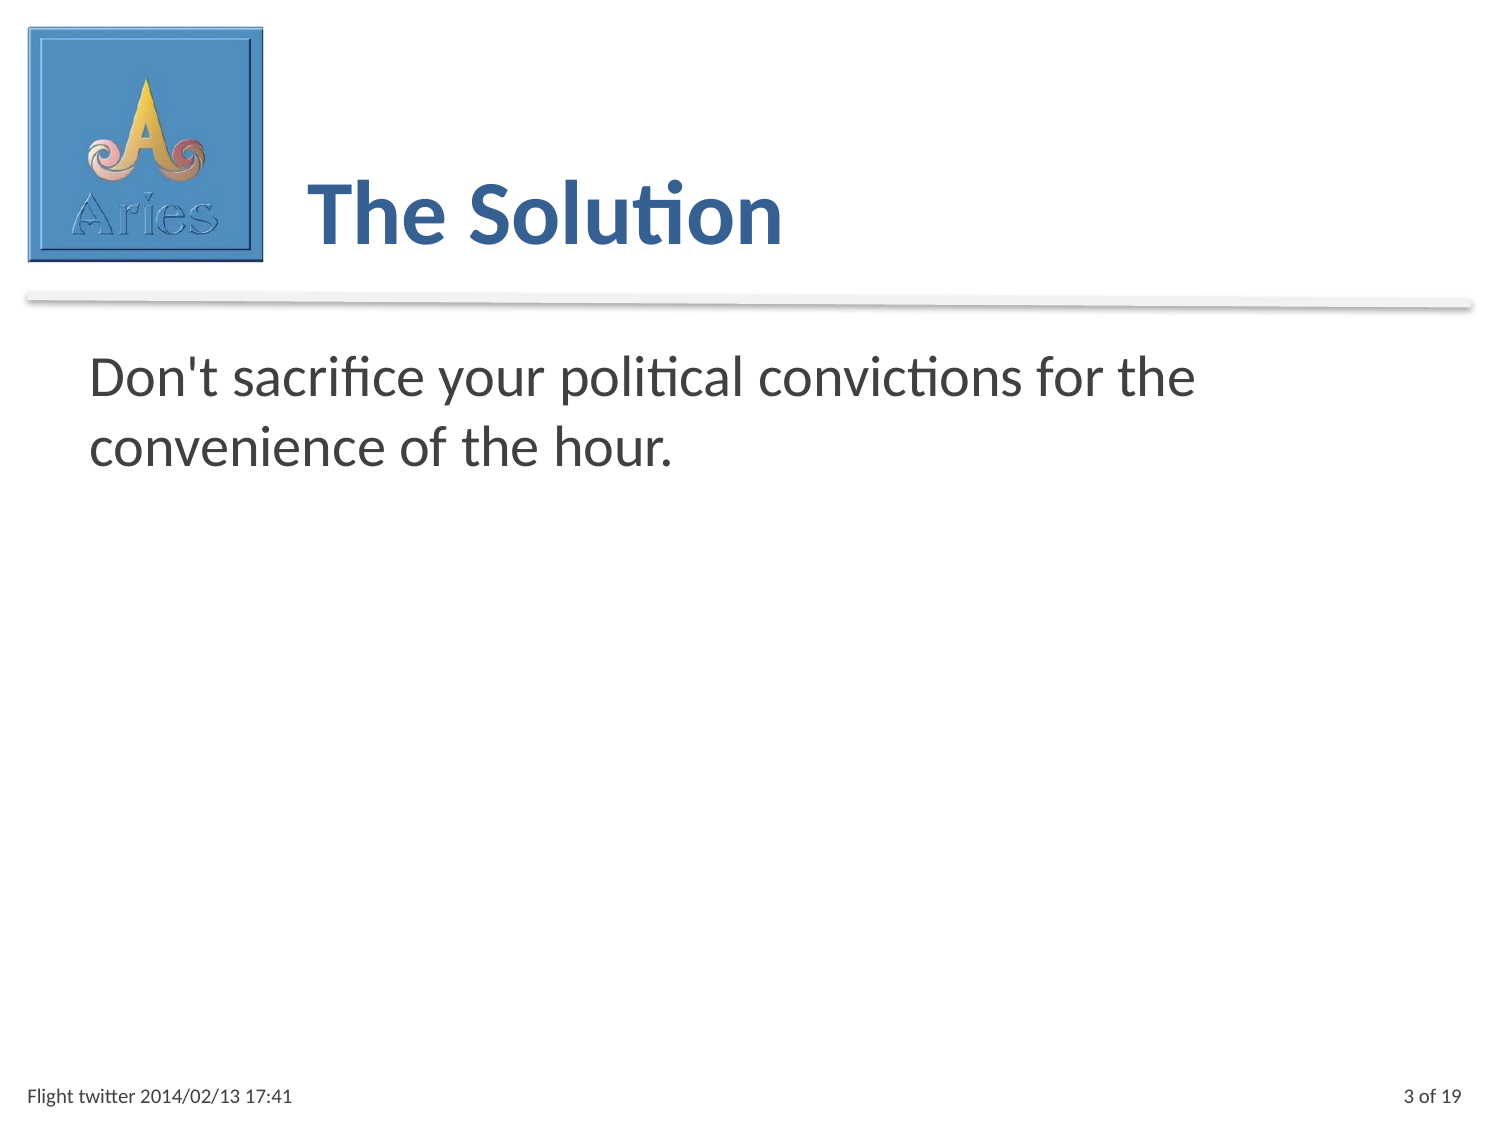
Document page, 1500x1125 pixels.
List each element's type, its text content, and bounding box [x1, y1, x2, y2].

text_box The Solution [292, 58, 1425, 263]
text_box Flight twitter 2014/02/13 17:41 [27, 1075, 1078, 1115]
picture [27, 26, 264, 263]
text_box 3 of 19 [1201, 1075, 1472, 1116]
text_box Don't sacrifice your political convictions for the convenience of the hour. [74, 330, 1425, 1063]
